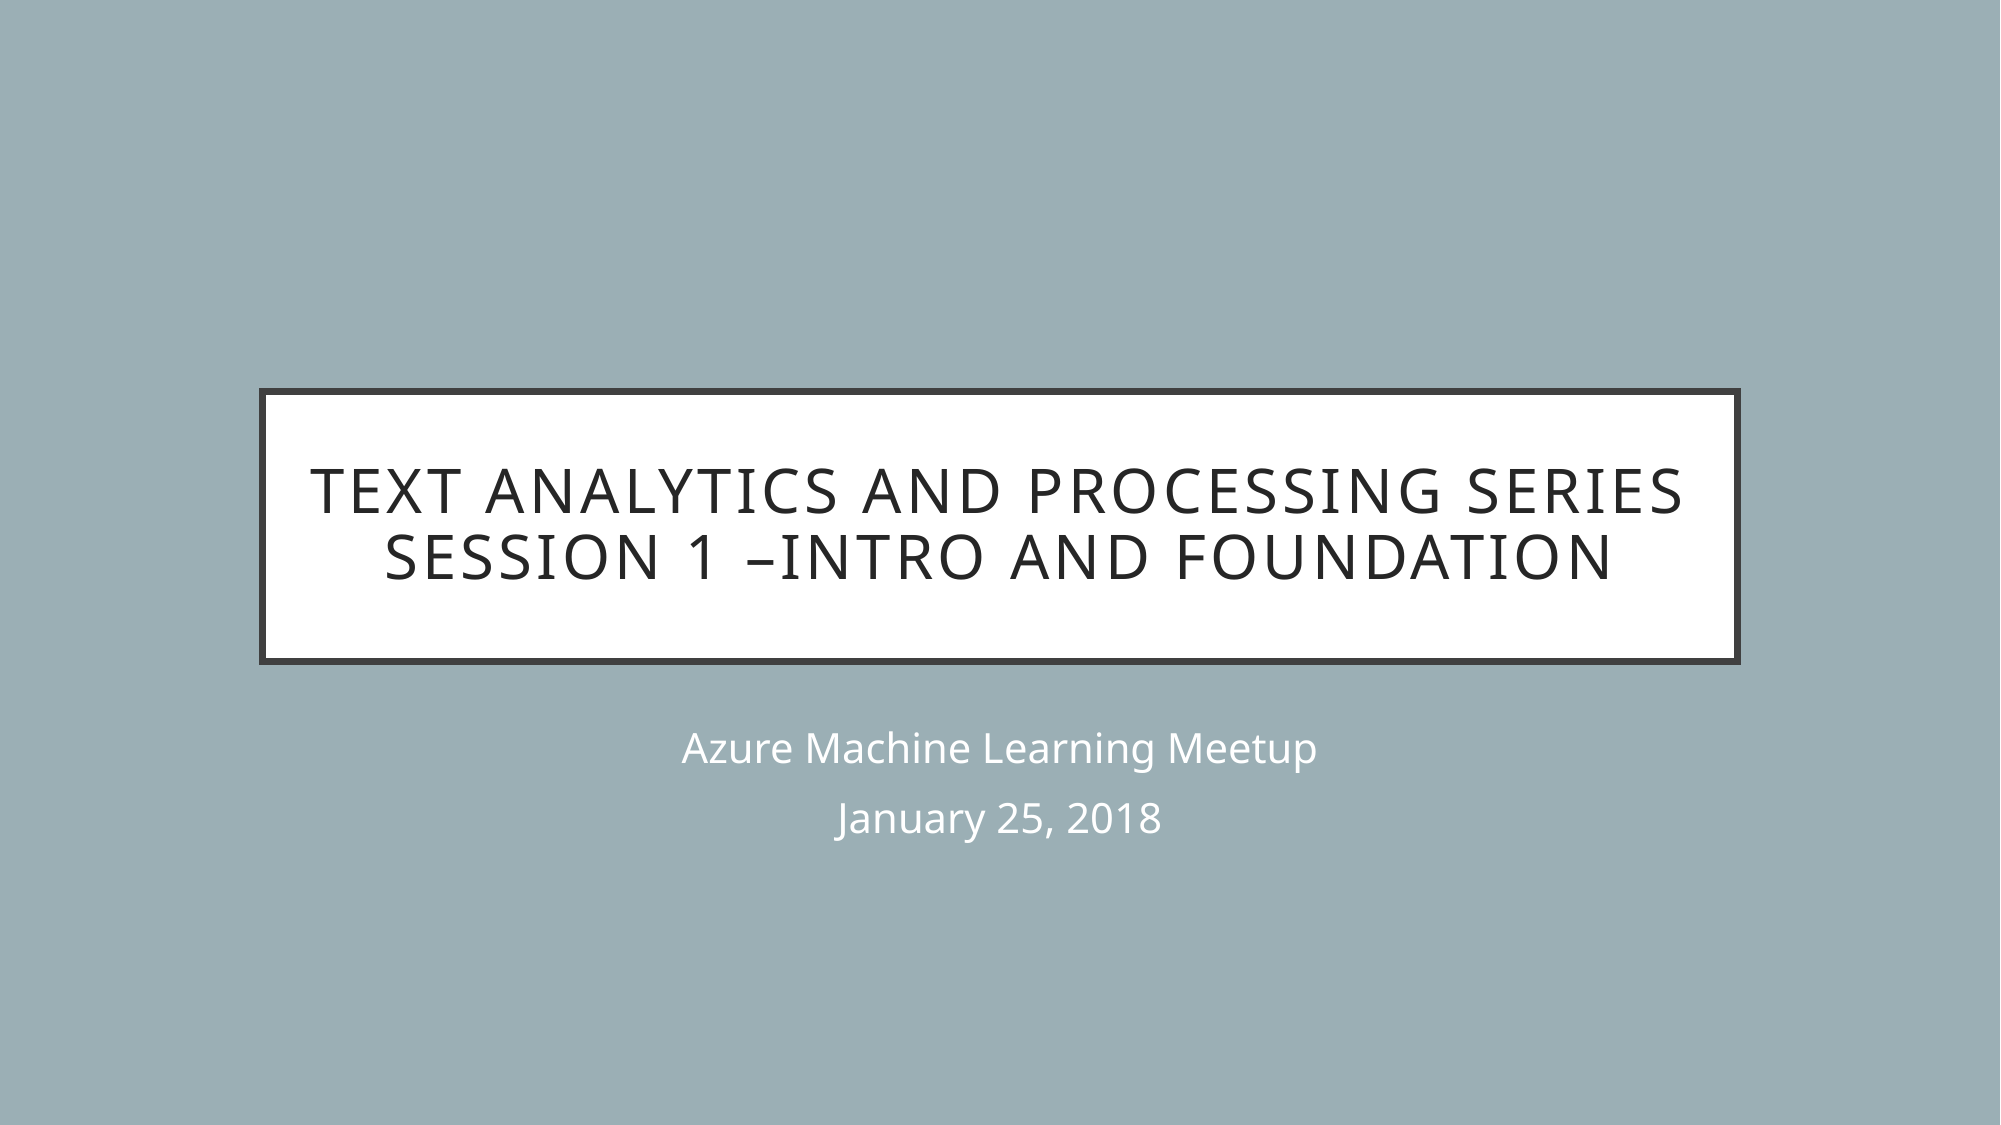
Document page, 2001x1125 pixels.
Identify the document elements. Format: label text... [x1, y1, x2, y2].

title Text Analytics and processing series session 1 –intro and foundation [259, 388, 1741, 665]
subtitle Azure Machine Learning Meetup January 25, 2018 [442, 713, 1558, 918]
